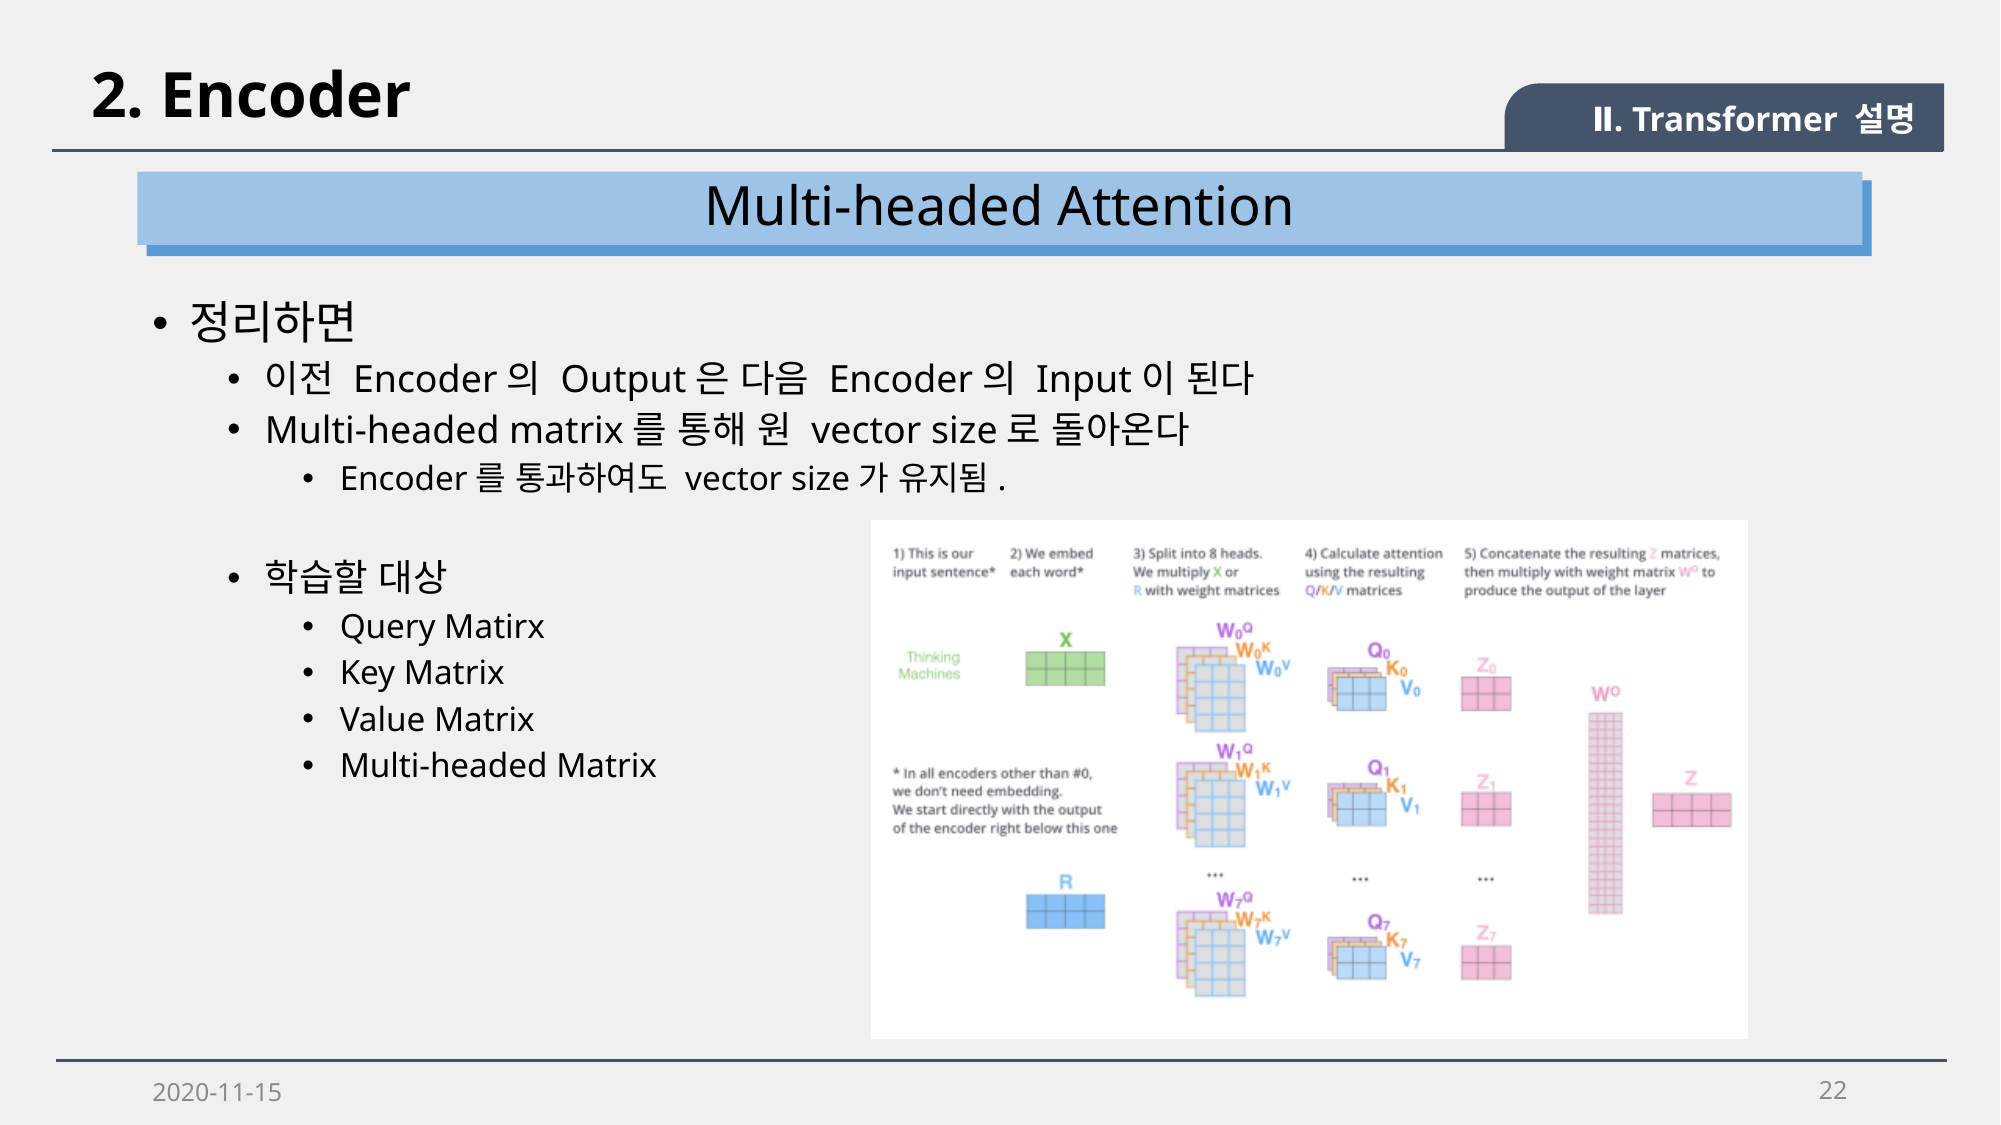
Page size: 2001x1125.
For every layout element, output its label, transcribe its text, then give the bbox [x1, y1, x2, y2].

slide_number 22 [1412, 1062, 1863, 1122]
text_box [1503, 82, 1946, 153]
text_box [137, 170, 1872, 257]
text_box Ⅱ. Transformer 설명 [1526, 90, 1931, 146]
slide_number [137, 1062, 588, 1122]
picture [871, 520, 1749, 1039]
text_box 2. Encoder [76, 56, 812, 139]
text_box 정리하면 이전 Encoder의 Output은 다음 Encoder의 Input이 된다 Multi-headed matrix를 통해 원 vector size로 돌아온다 Encoder를 통과하여도 vector size가 유지됨. 학습할 대상 Query Matirx Key Matrix Value Matrix Multi-headed Matrix [137, 292, 1606, 617]
text_box [135, 159, 1860, 269]
